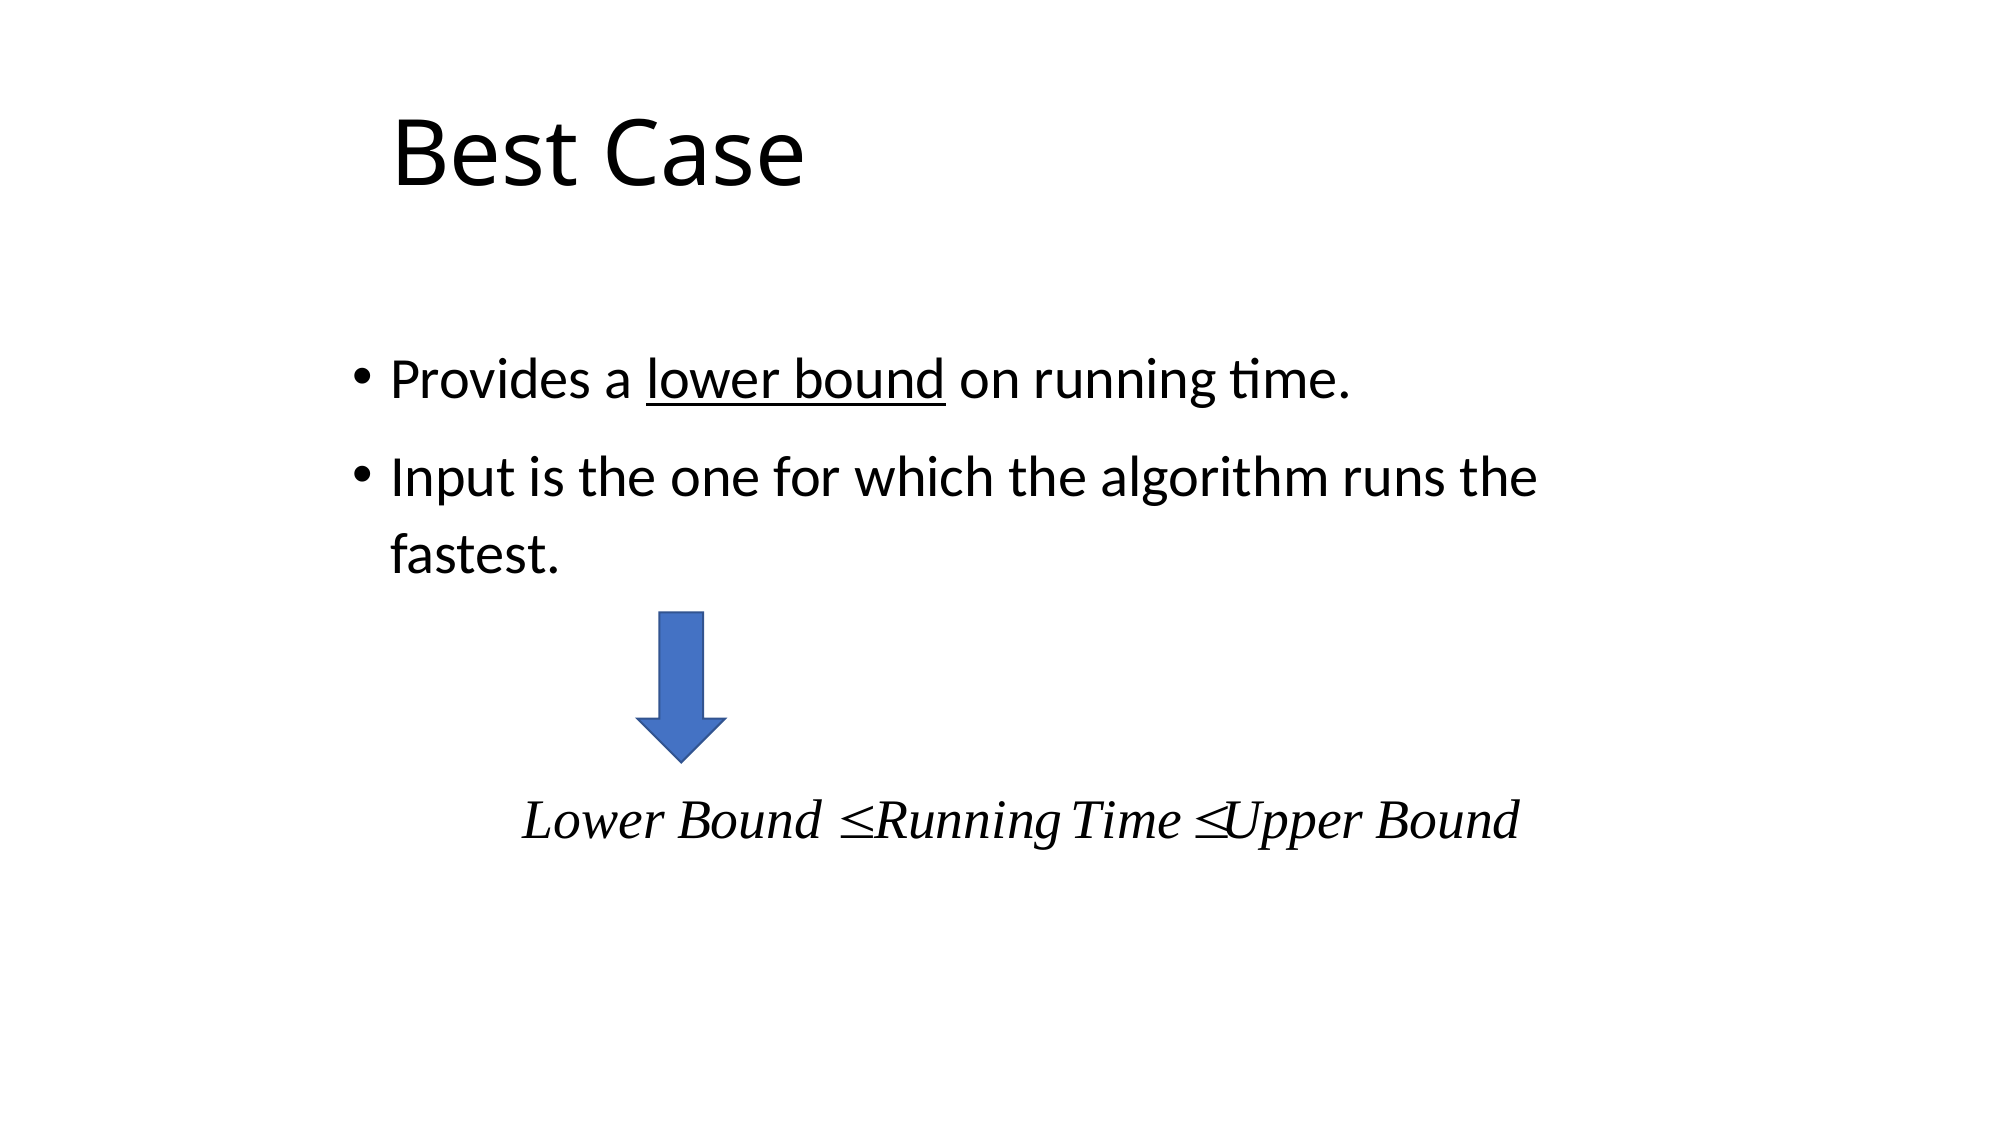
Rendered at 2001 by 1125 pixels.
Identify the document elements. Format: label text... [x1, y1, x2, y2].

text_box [512, 787, 1538, 862]
list Provides a lower bound on running time. Input is the one for which the algorithm runs the fastest. [337, 137, 1688, 1016]
text_box [634, 611, 728, 764]
title Best Case [375, 62, 1650, 137]
